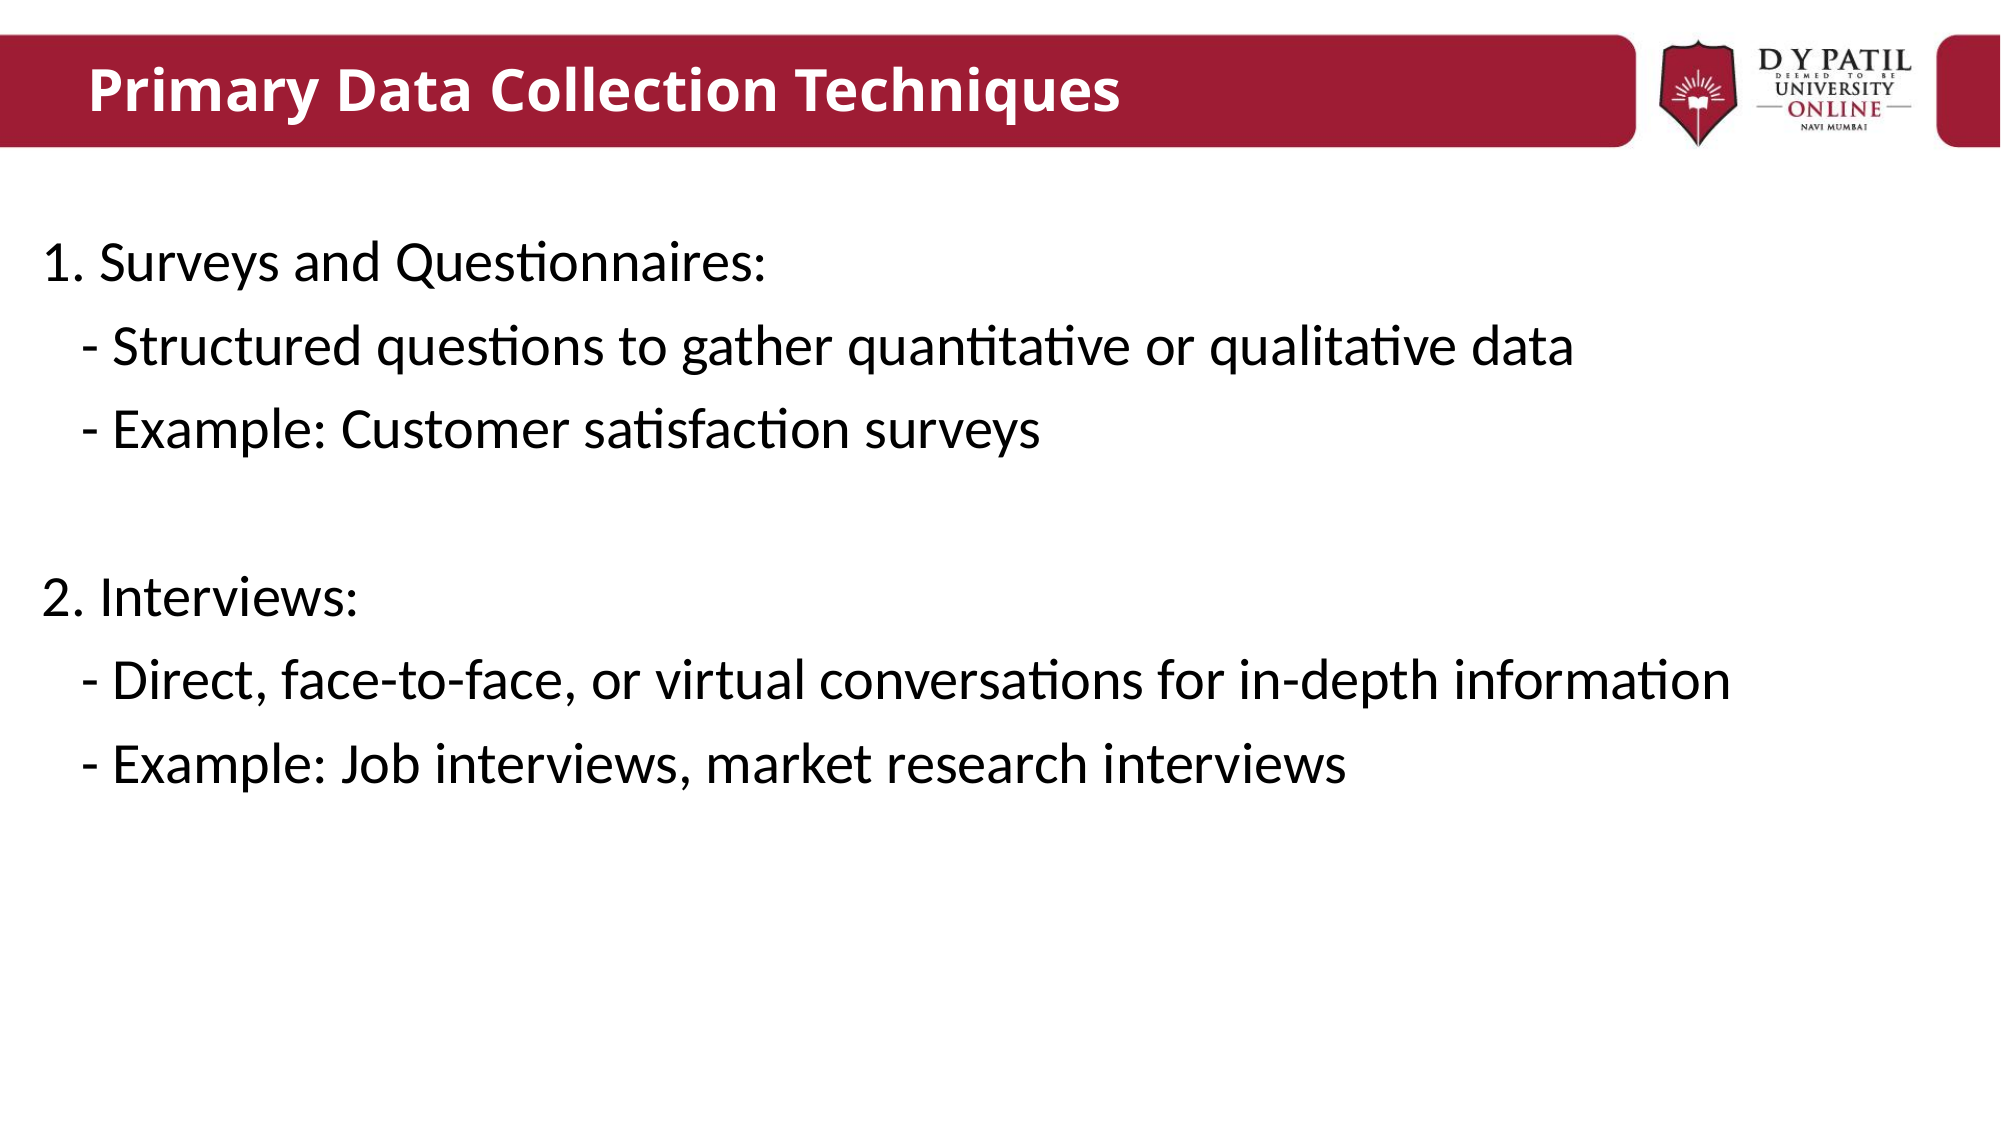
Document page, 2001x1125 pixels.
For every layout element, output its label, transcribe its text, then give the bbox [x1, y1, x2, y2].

text_box 1. Surveys and Questionnaires: - Structured questions to gather quantitative or qualitative data - Example: Customer satisfaction surveys 2. Interviews: - Direct, face-to-face, or virtual conversations for in-depth information - Example: Job interviews, market research interviews [26, 223, 1934, 1090]
title Primary Data Collection Techniques [71, 35, 1797, 149]
picture [0, 0, 2001, 1125]
